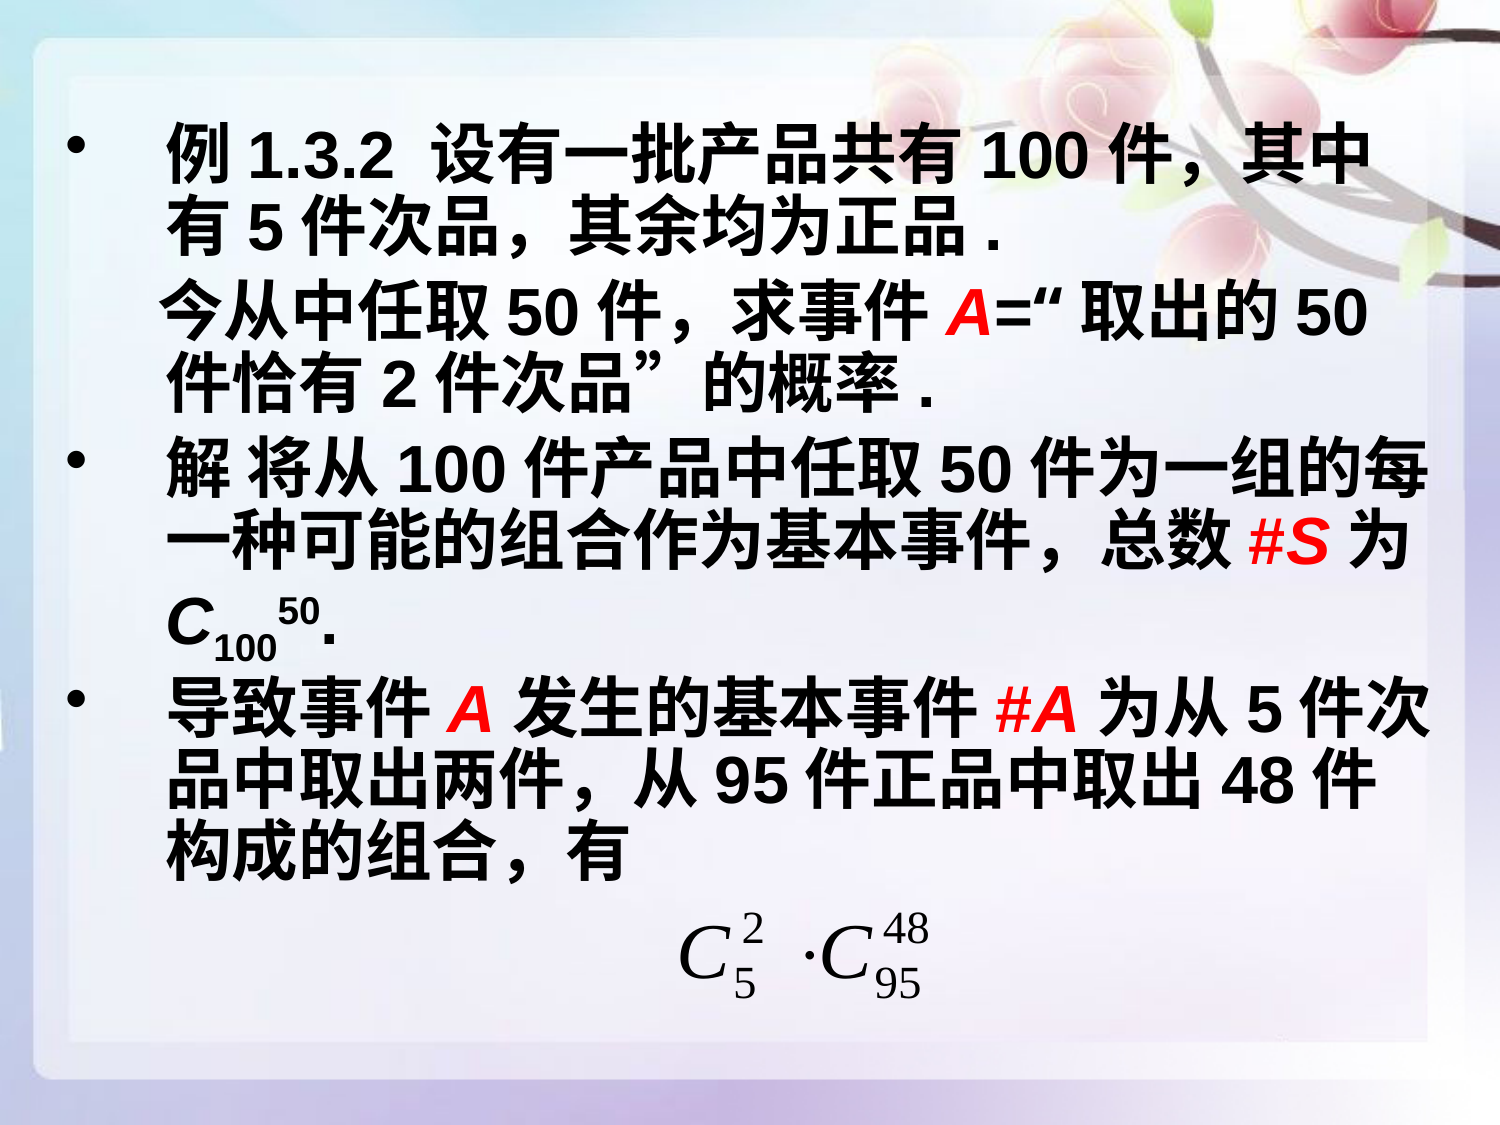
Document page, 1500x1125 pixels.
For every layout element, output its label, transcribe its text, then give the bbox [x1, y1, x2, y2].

list 例1.3.2 设有一批产品共有100件，其中有5件次品，其余均为正品. 今从中任取50件，求事件A=“取出的50件恰有2件次品”的概率. 解 将从100件产品中任取50件为一组的每一种可能的组合作为基本事件，总数#S为C10050. 导致事件A发生的基本事件#A为从5件次品中取出两件，从95件正品中取出48件构成的组合，有 [49, 113, 1452, 963]
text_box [666, 892, 943, 1019]
picture [0, 0, 1500, 1125]
